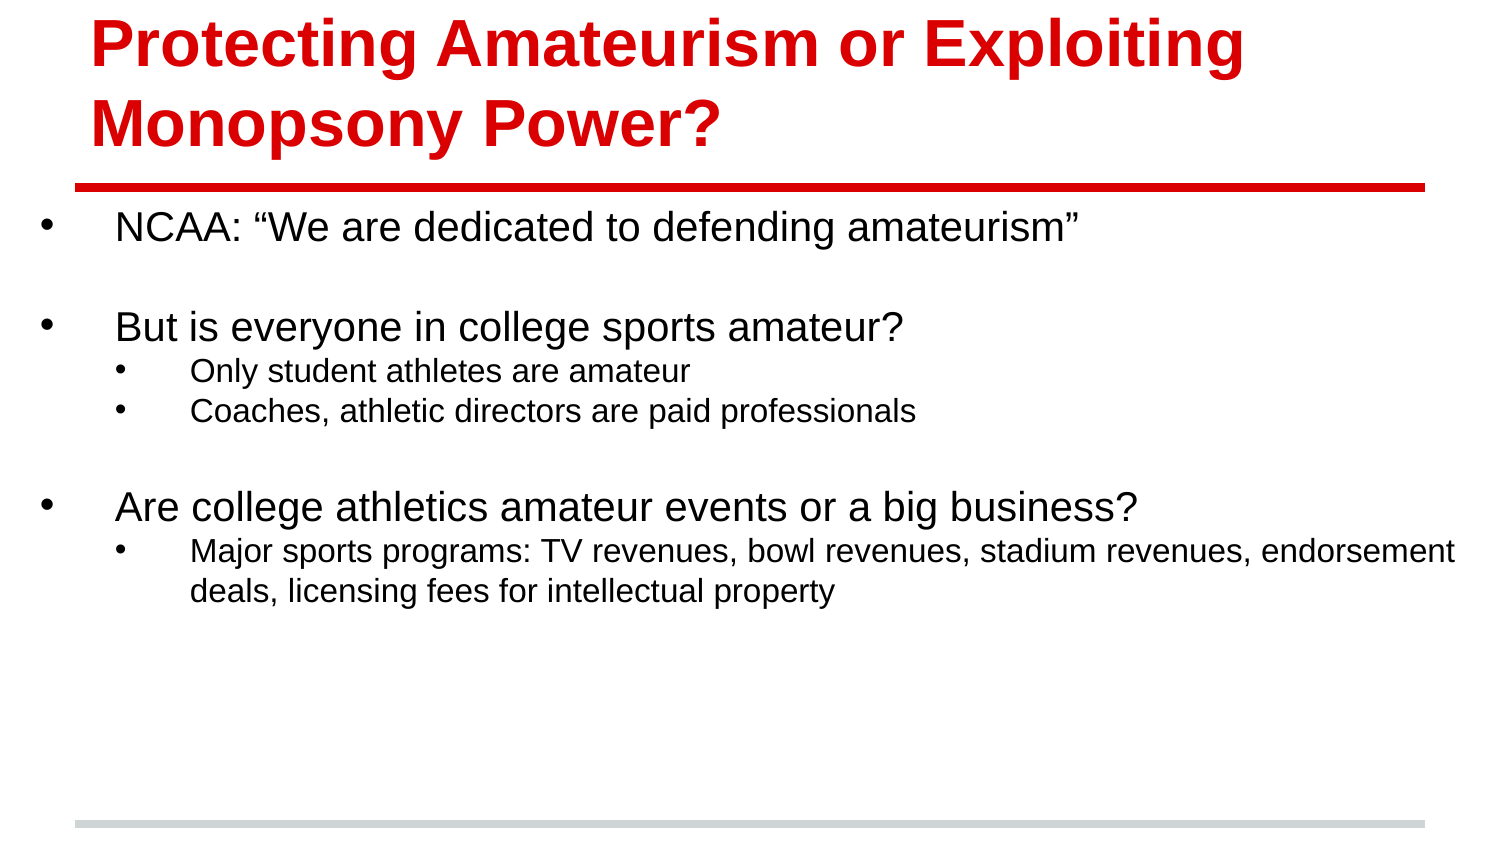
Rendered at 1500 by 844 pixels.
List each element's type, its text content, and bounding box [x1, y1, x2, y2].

title Protecting Amateurism or Exploiting Monopsony Power? [75, 33, 1425, 175]
list NCAA: “We are dedicated to defending amateurism” But is everyone in college sports amateur? Only student athletes are amateur Coaches, athletic directors are paid professionals Are college athletics amateur events or a big business? Major sports programs: TV revenues, bowl revenues, stadium revenues, endorsement deals, licensing fees for intellectual property [24, 184, 1475, 796]
